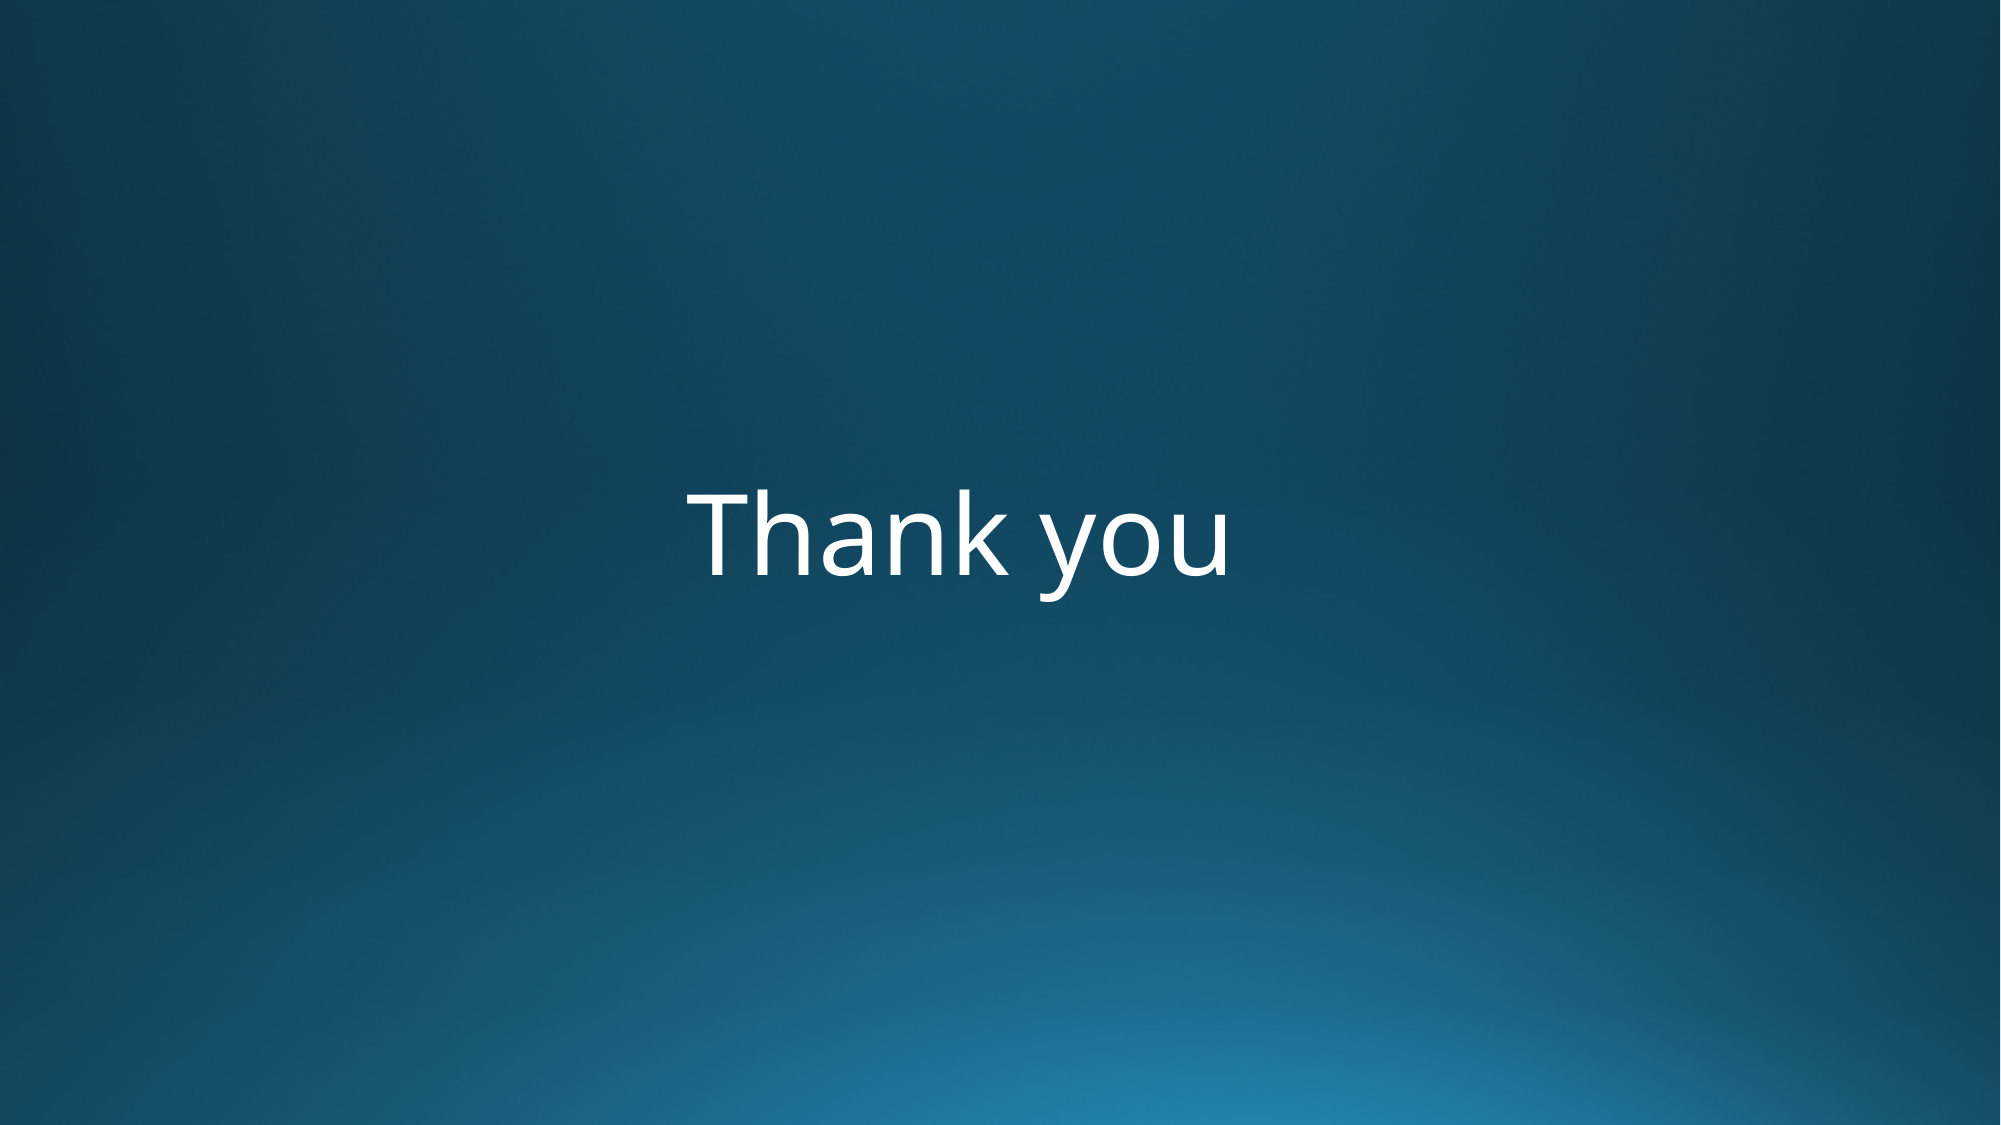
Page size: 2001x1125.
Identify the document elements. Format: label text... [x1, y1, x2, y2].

picture [0, 0, 2001, 1125]
title Thank you [97, 430, 1823, 649]
